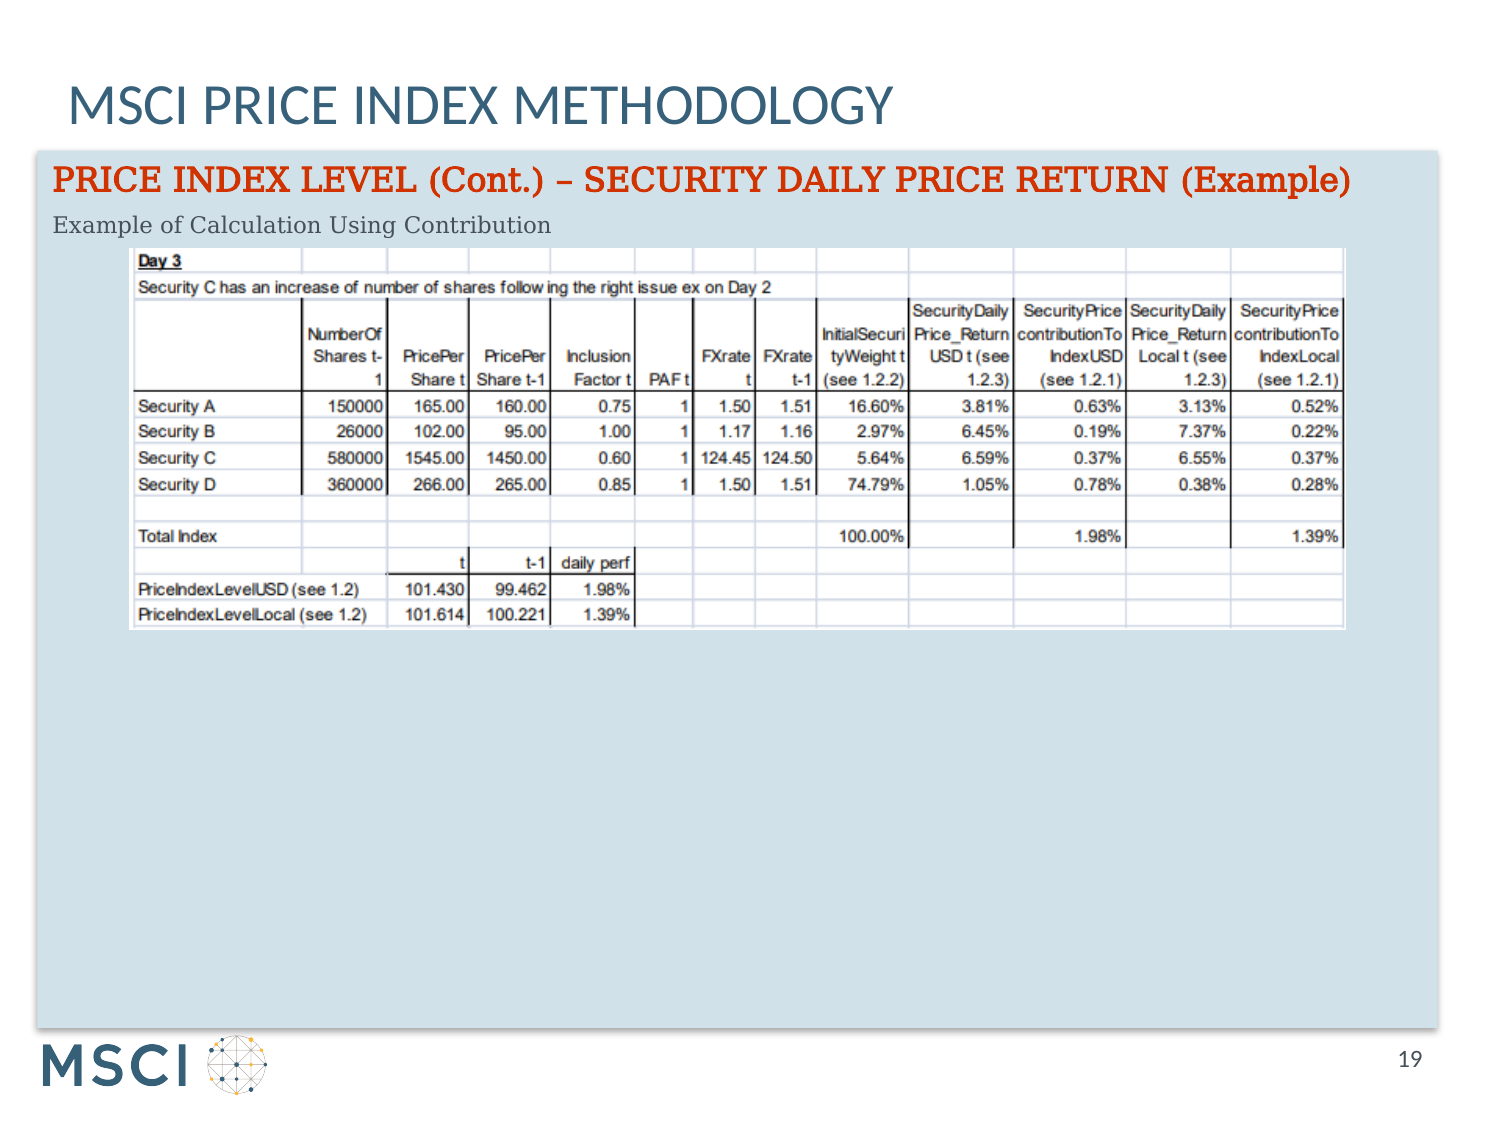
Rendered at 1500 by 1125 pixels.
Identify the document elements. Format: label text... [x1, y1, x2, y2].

title MSCI Price Index Methodology [37, 37, 1464, 165]
picture [14, 1015, 294, 1115]
picture [129, 248, 1346, 630]
slide_number 19 [1134, 1027, 1438, 1088]
text_box PRICE INDEX LEVEL (Cont.) – SECURITY DAILY PRICE RETURN (Example) Example of Calculation Using Contribution [37, 150, 1438, 1029]
